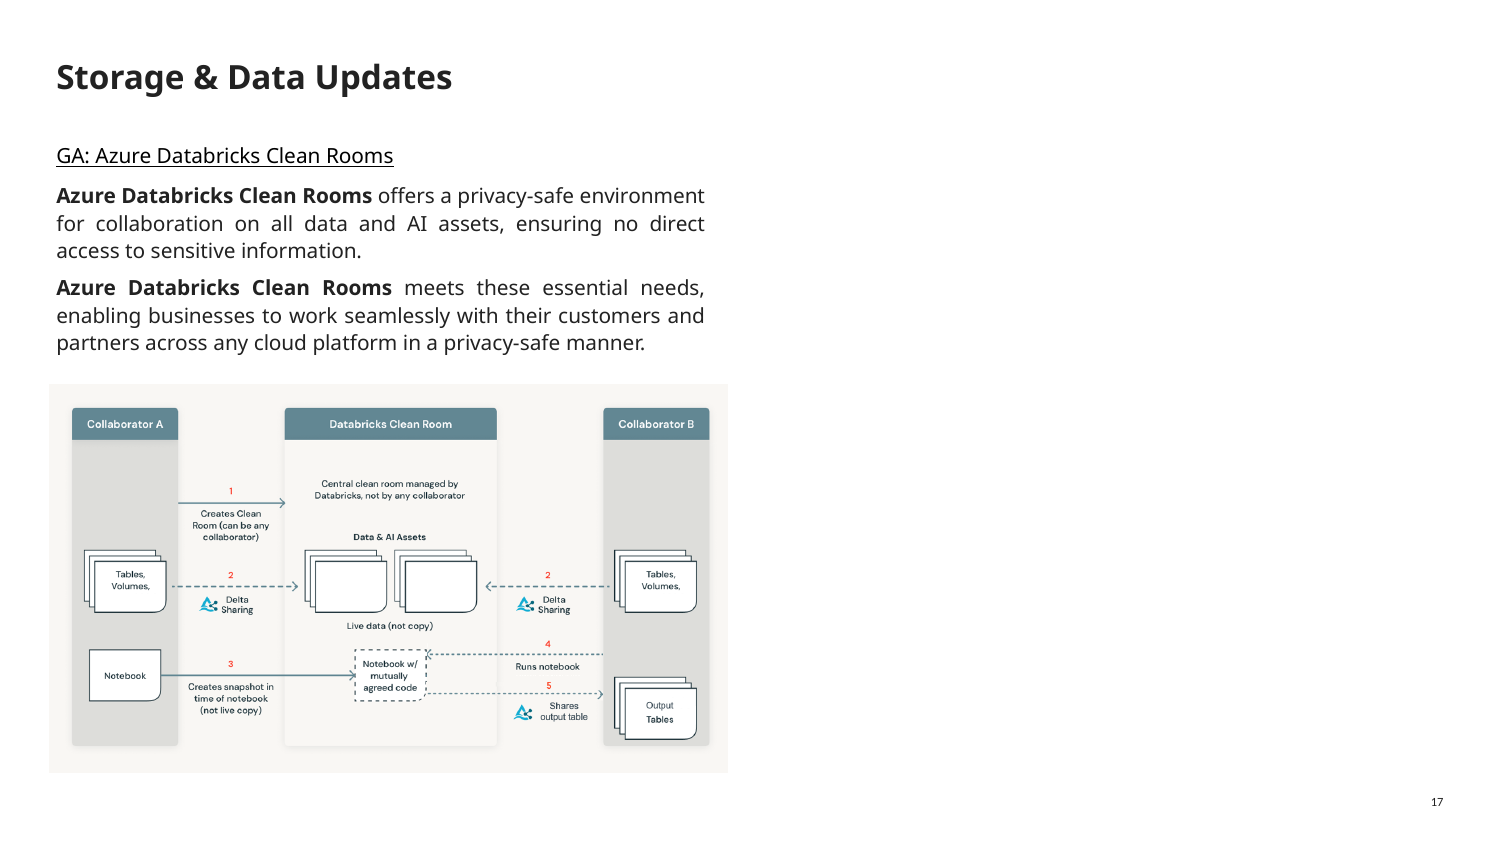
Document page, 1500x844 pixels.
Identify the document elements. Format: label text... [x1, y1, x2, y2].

picture [49, 384, 728, 773]
list GA: Azure Databricks Clean Rooms Azure Databricks Clean Rooms offers a privacy-safe environment for collaboration on all data and AI assets, ensuring no direct access to sensitive information. Azure Databricks Clean Rooms meets these essential needs, enabling businesses to work seamlessly with their customers and partners across any cloud platform in a privacy-safe manner. [56, 140, 706, 372]
title Storage & Data Updates [56, 56, 1444, 113]
